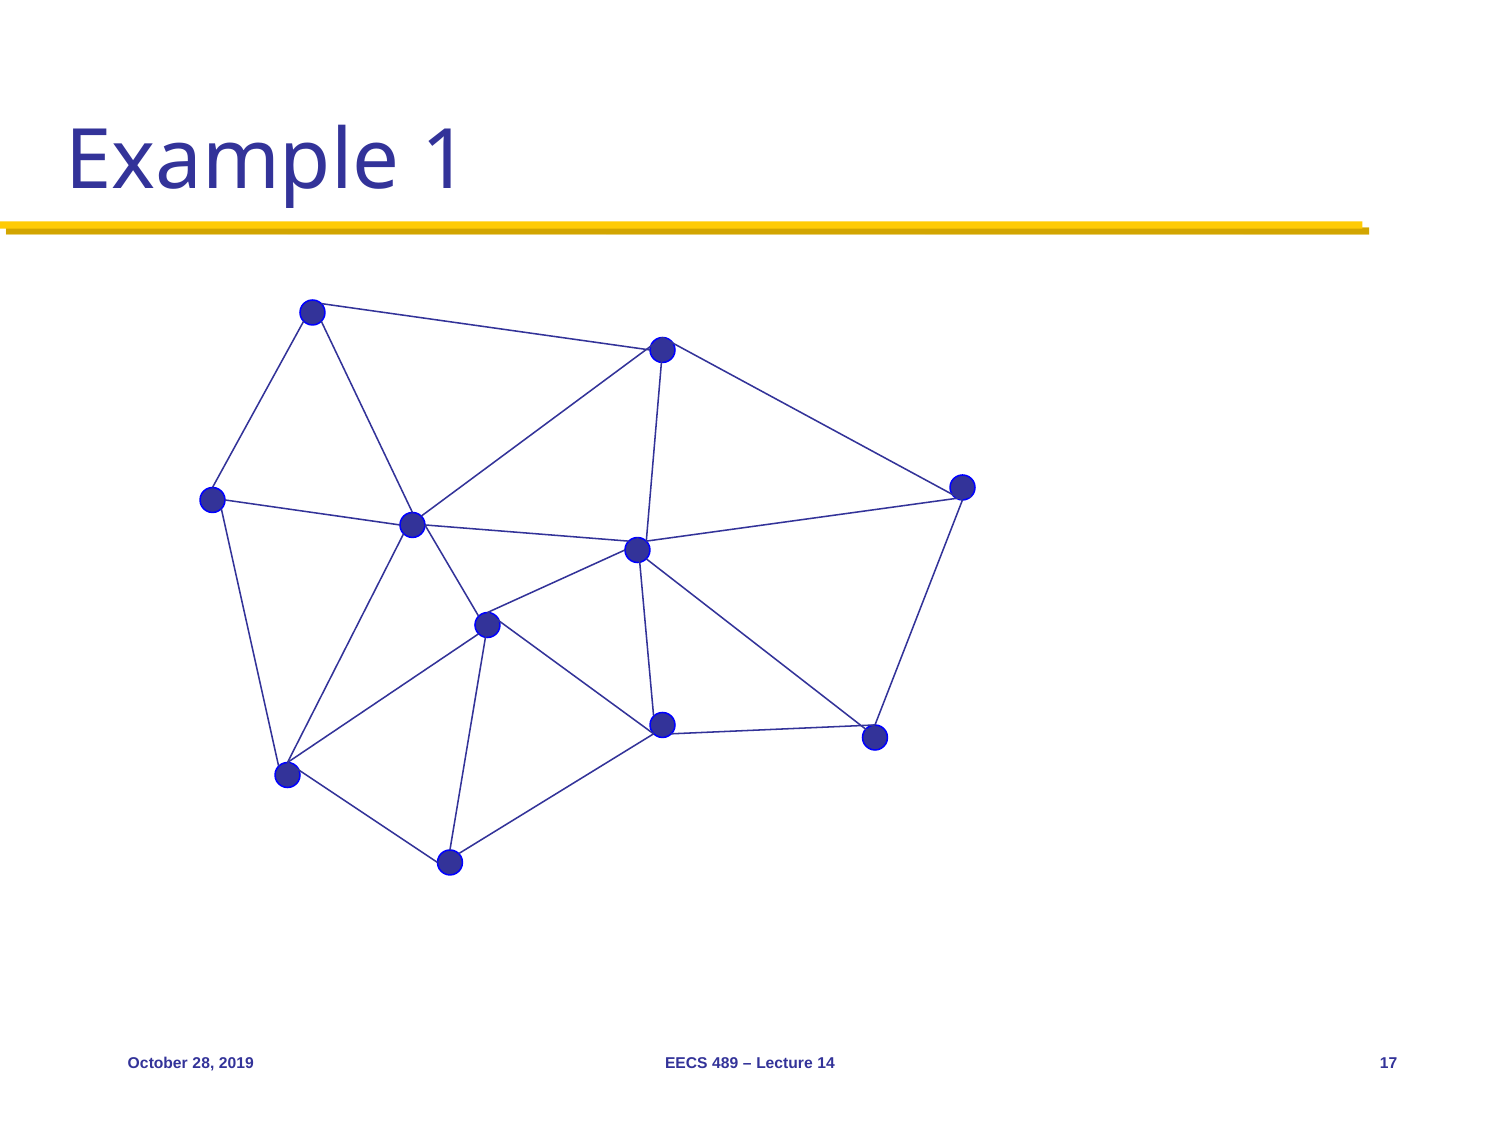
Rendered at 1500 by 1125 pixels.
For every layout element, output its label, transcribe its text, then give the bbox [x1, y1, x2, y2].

text_box [275, 774, 282, 787]
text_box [224, 499, 401, 526]
text_box [402, 519, 419, 538]
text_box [287, 771, 438, 863]
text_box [424, 550, 479, 617]
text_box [874, 550, 963, 726]
text_box [200, 488, 225, 513]
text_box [424, 526, 629, 542]
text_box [449, 624, 488, 732]
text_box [221, 531, 279, 767]
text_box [321, 303, 651, 351]
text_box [671, 724, 876, 735]
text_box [212, 320, 304, 488]
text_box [407, 633, 479, 763]
footer EECS 489 – Lecture 14 [512, 1024, 988, 1101]
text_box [664, 337, 963, 494]
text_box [287, 533, 404, 763]
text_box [421, 337, 663, 517]
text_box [458, 733, 654, 854]
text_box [320, 358, 413, 513]
text_box [966, 475, 976, 496]
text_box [449, 771, 453, 851]
text_box [863, 735, 888, 751]
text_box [646, 496, 972, 542]
title Example 1 [49, 24, 1451, 213]
text_box [300, 299, 321, 325]
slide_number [112, 1024, 426, 1101]
text_box [628, 550, 632, 561]
slide_number 17 [1312, 1024, 1413, 1101]
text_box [637, 537, 654, 717]
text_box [487, 612, 654, 733]
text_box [487, 549, 626, 613]
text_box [658, 558, 869, 733]
text_box [439, 851, 463, 875]
